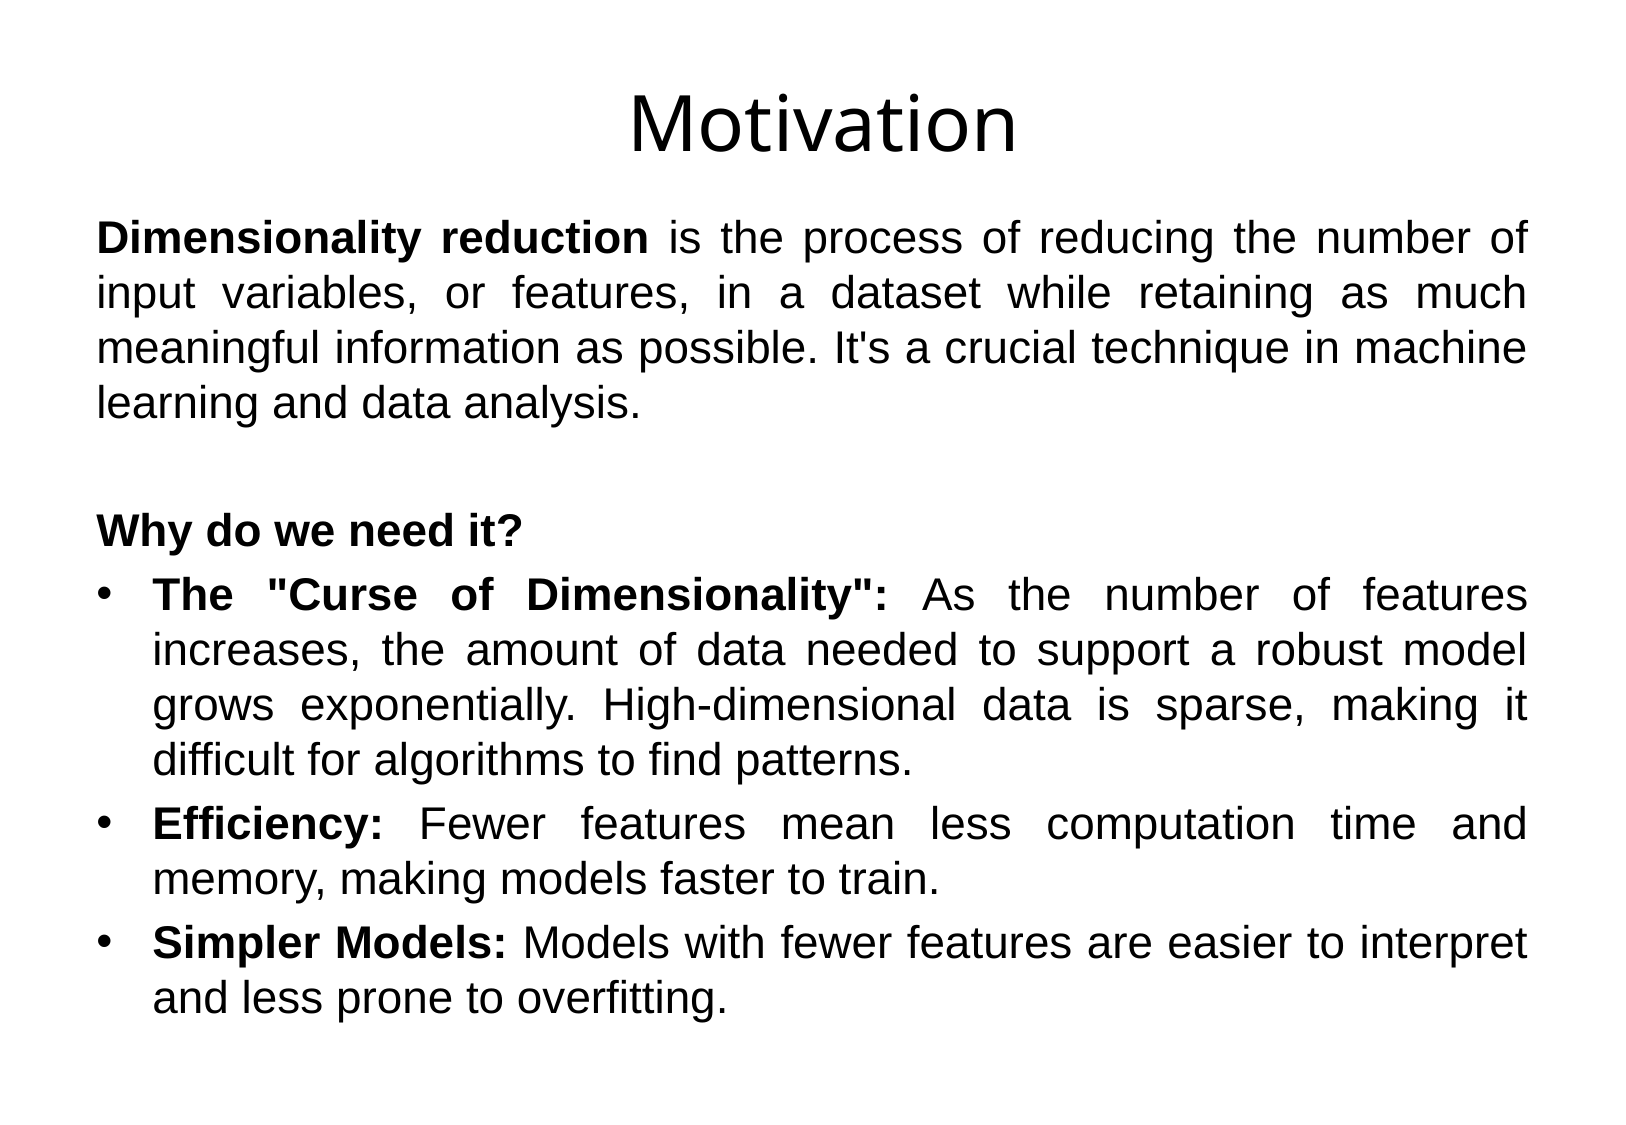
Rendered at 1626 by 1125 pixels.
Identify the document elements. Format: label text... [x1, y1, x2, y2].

list Dimensionality reduction is the process of reducing the number of input variables, or features, in a dataset while retaining as much meaningful information as possible. It's a crucial technique in machine learning and data analysis. Why do we need it? The "Curse of Dimensionality": As the number of features increases, the amount of data needed to support a robust model grows exponentially. High-dimensional data is sparse, making it difficult for algorithms to find patterns. Efficiency: Fewer features mean less computation time and memory, making models faster to train. Simpler Models: Models with fewer features are easier to interpret and less prone to overfitting. [81, 200, 1544, 1049]
title Motivation [600, 31, 1048, 200]
